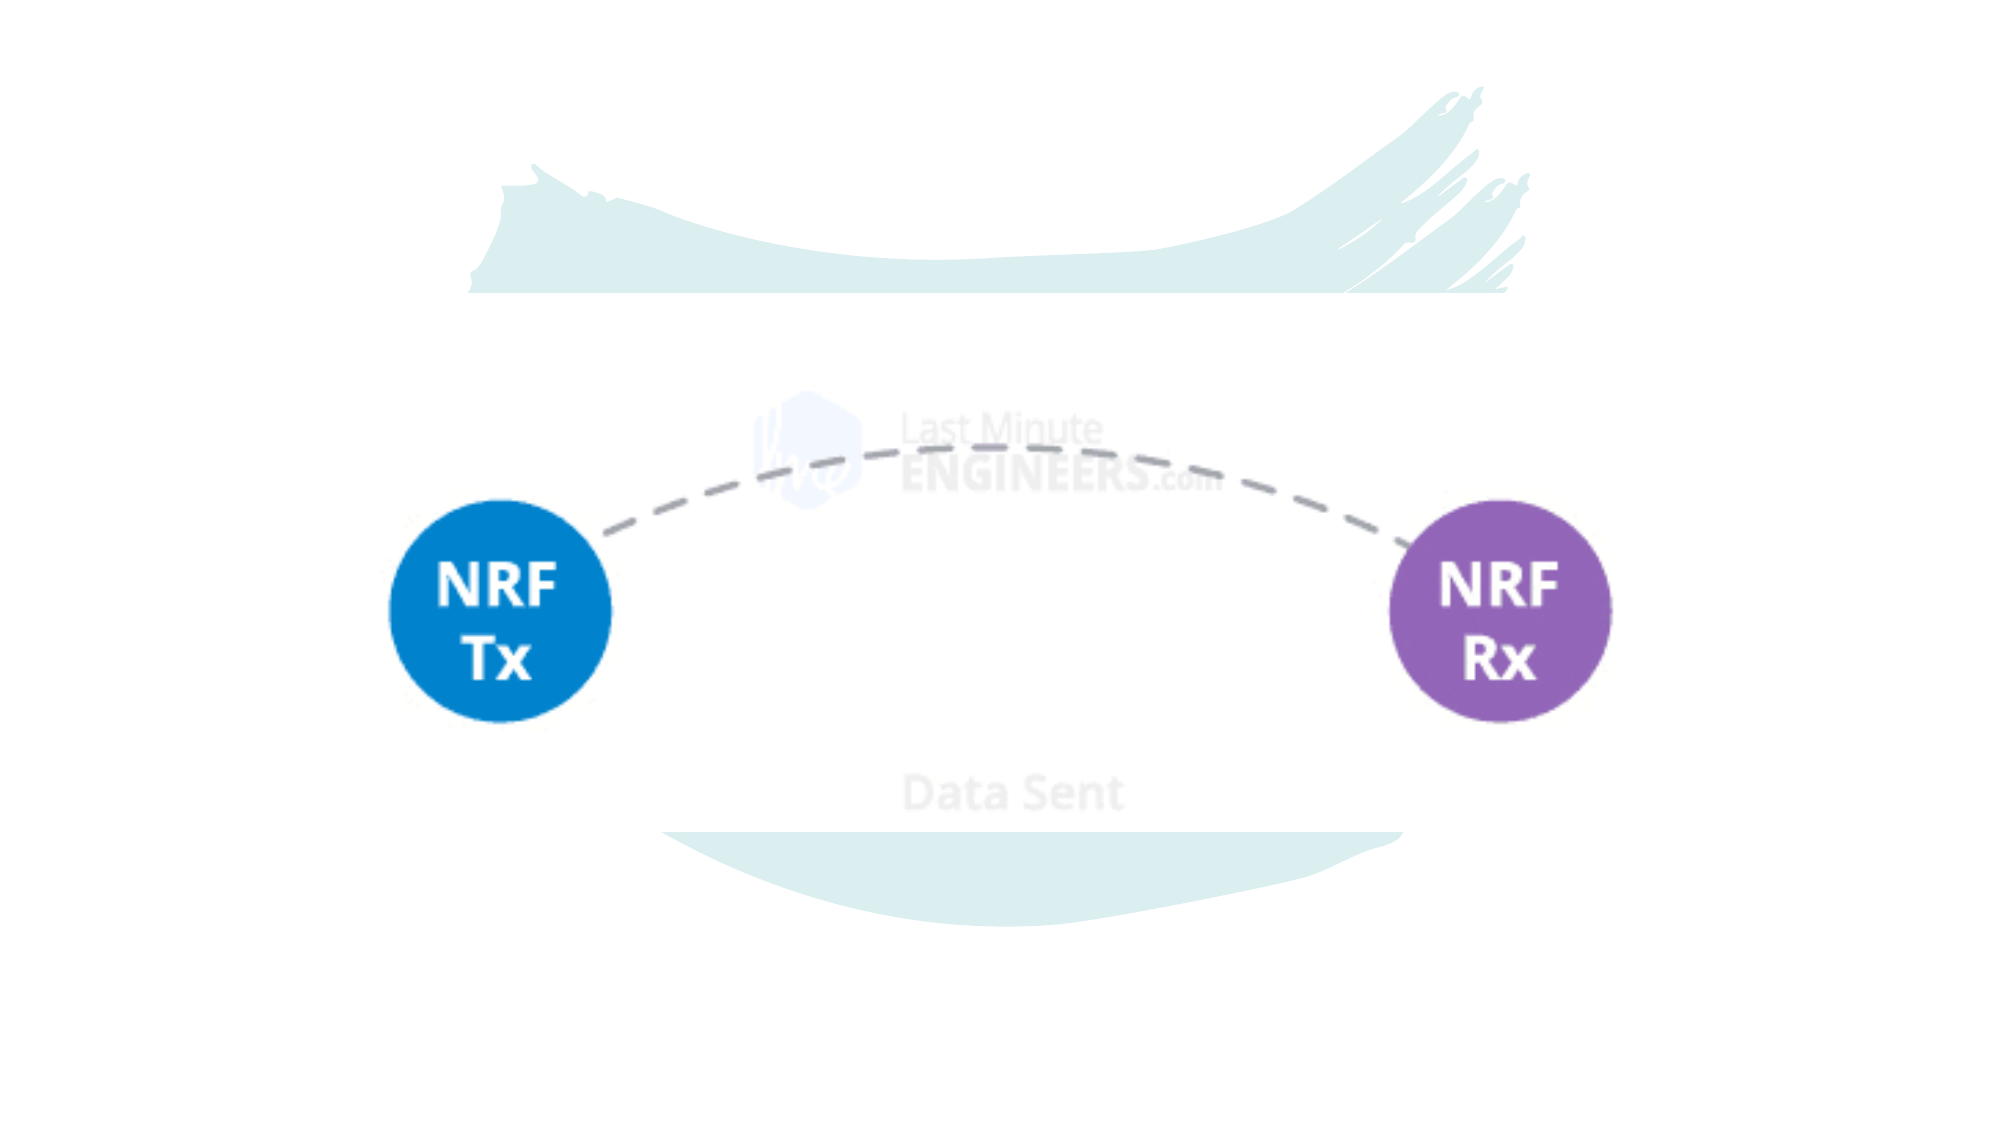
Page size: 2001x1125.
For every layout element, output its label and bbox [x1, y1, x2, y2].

picture [381, 293, 1619, 832]
